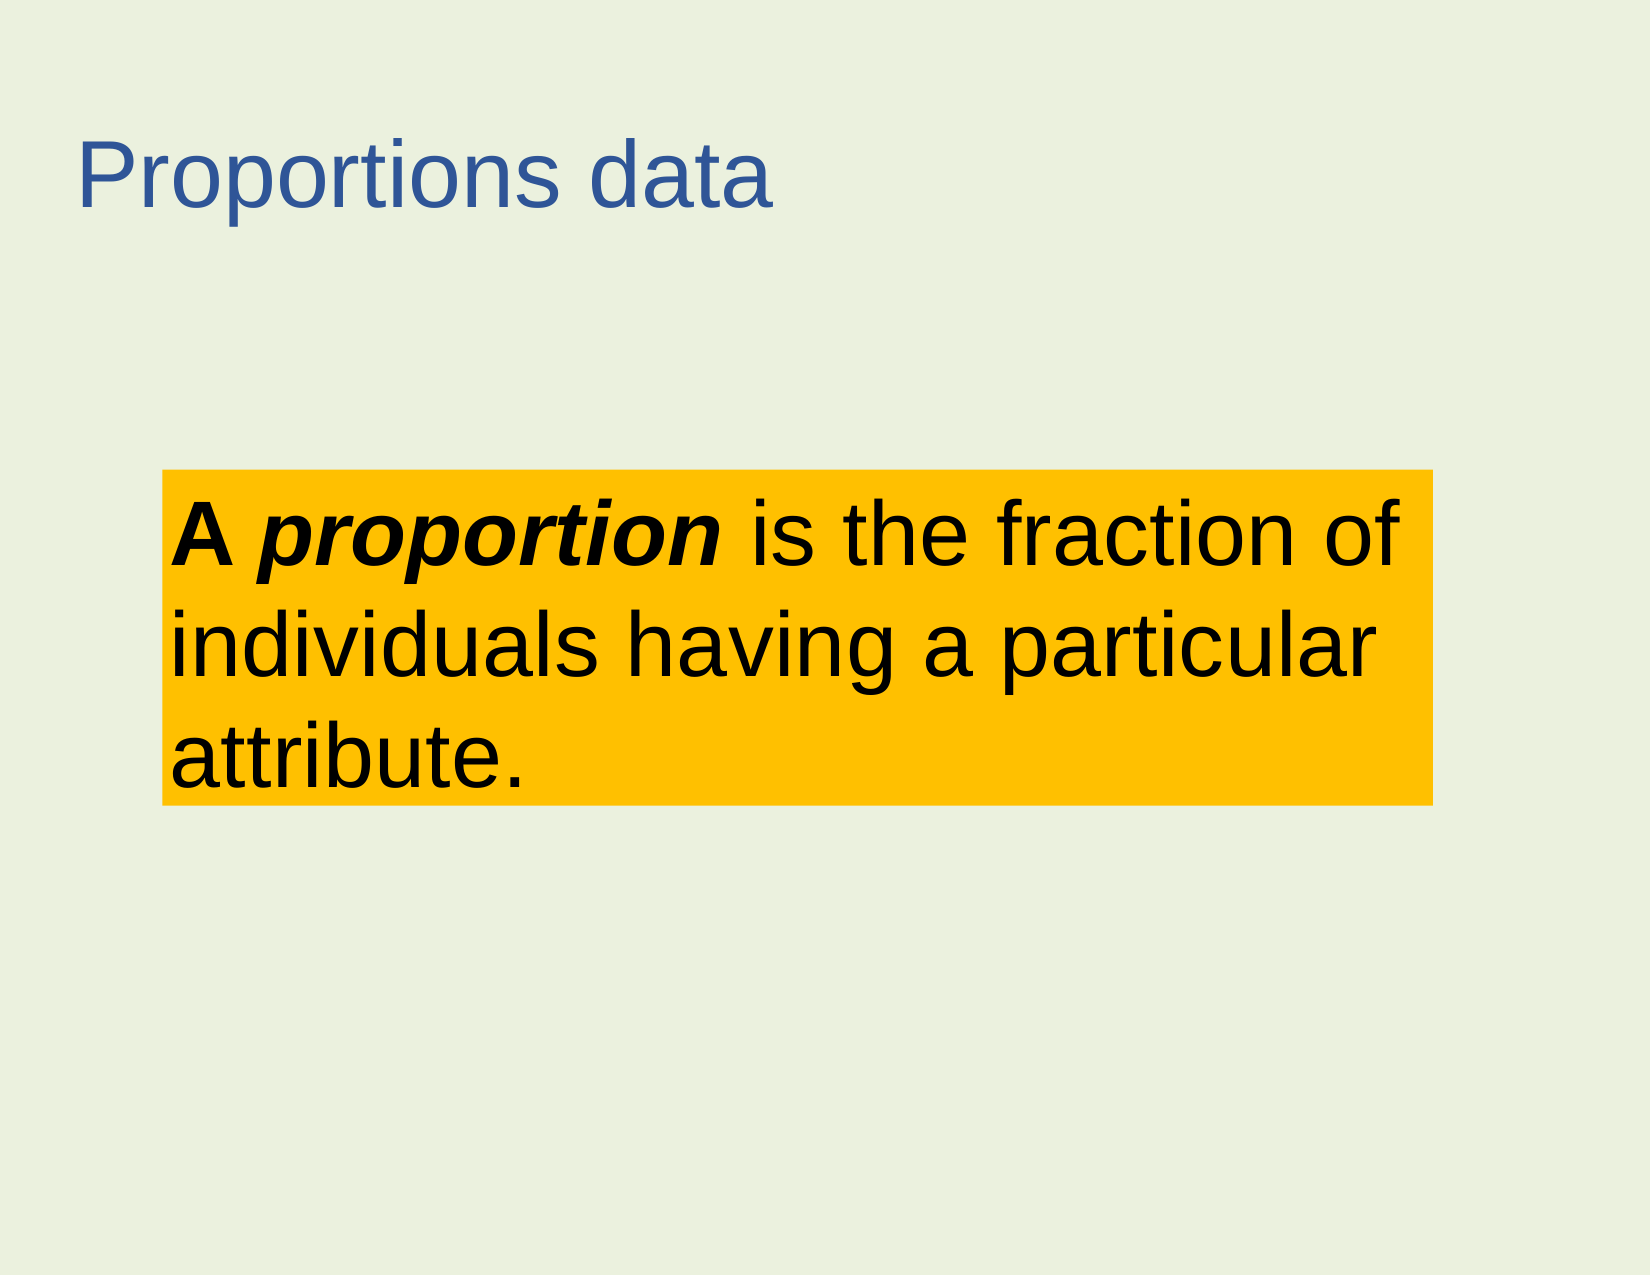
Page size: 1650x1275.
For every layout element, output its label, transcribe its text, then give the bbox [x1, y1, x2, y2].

title Proportions data [75, 112, 1476, 228]
text_box A proportion is the fraction of individuals having a particular attribute. [162, 469, 1433, 806]
